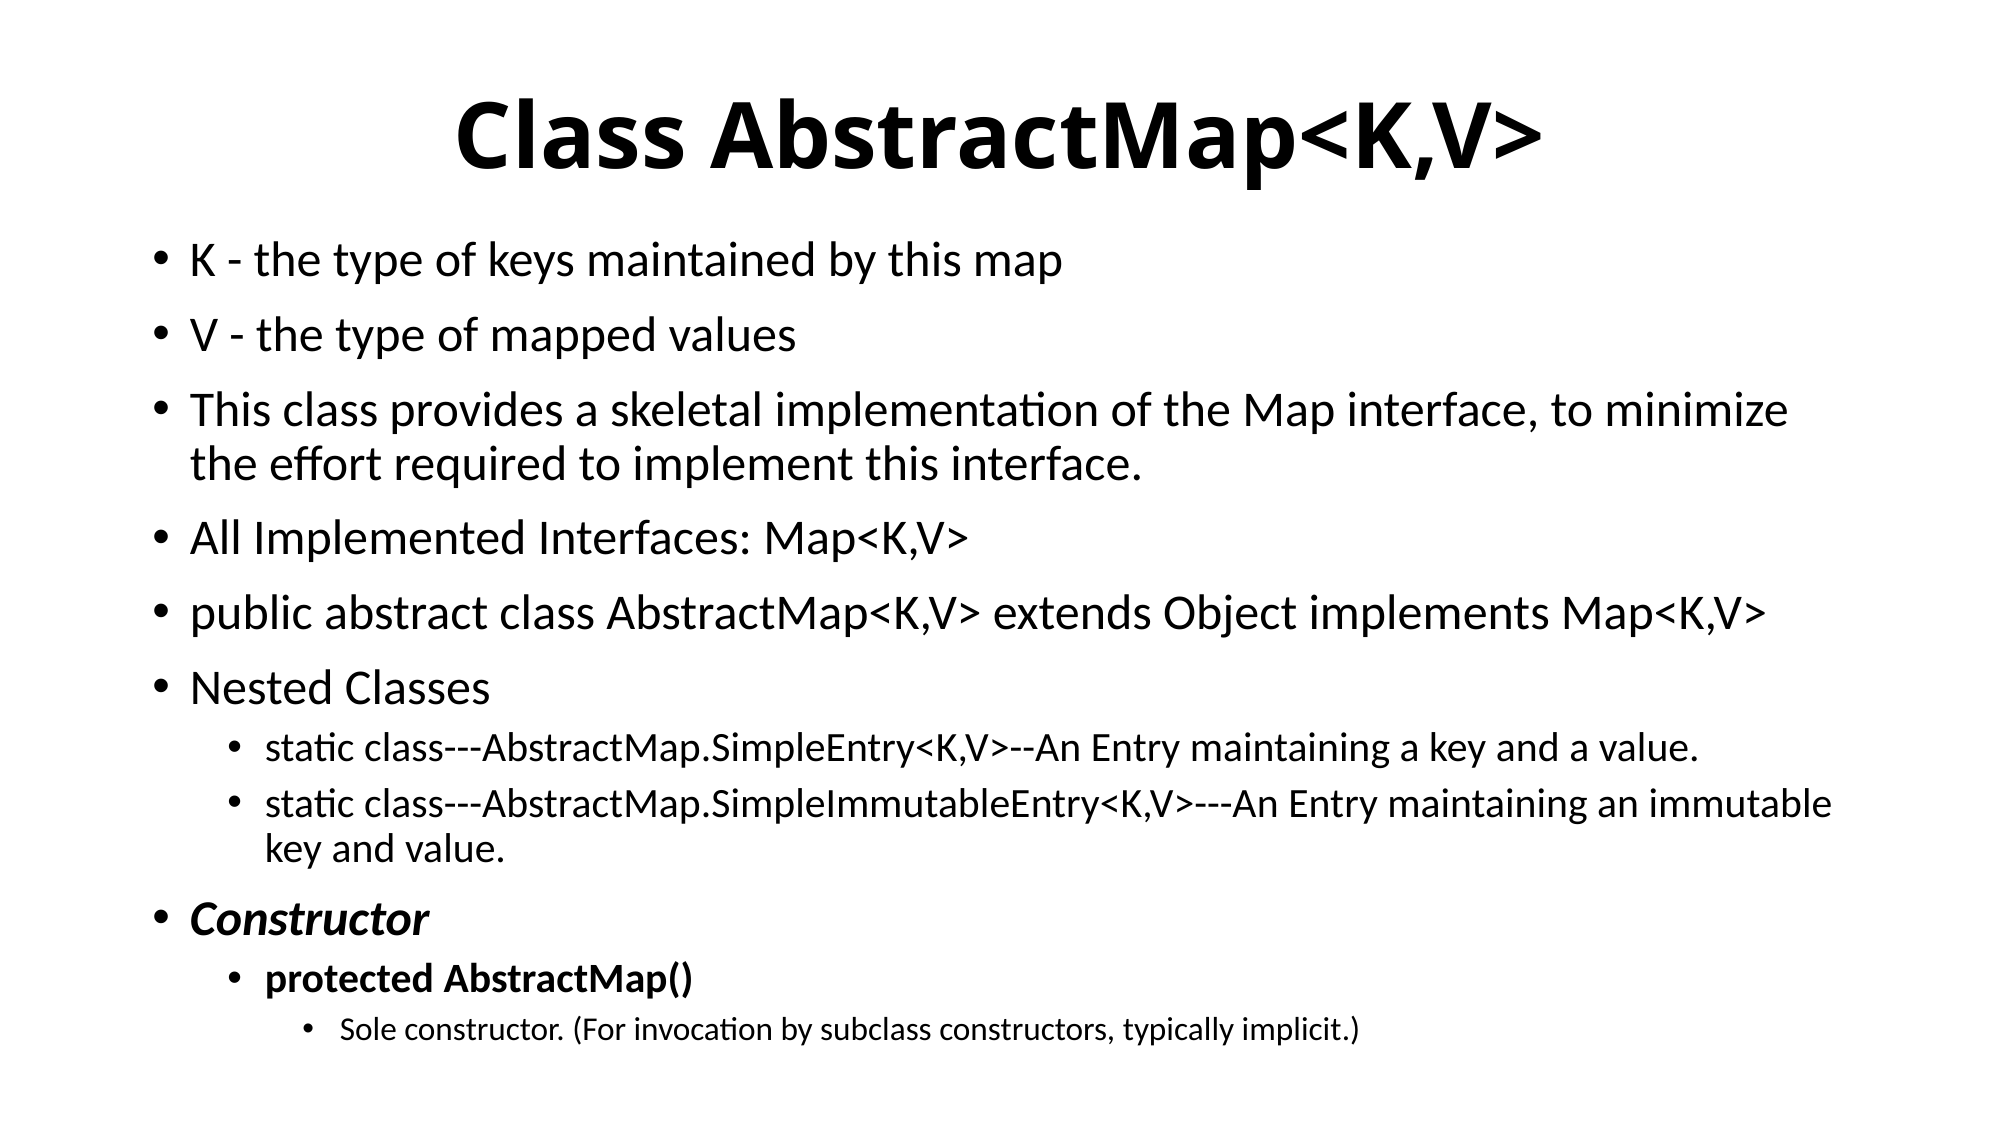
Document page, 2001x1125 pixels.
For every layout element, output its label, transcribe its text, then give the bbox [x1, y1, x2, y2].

title Class AbstractMap<K,V> [137, 59, 1863, 218]
list K - the type of keys maintained by this map V - the type of mapped values This class provides a skeletal implementation of the Map interface, to minimize the effort required to implement this interface. All Implemented Interfaces: Map<K,V> public abstract class AbstractMap<K,V> extends Object implements Map<K,V> Nested Classes static class---AbstractMap.SimpleEntry<K,V>--An Entry maintaining a key and a value. static class---AbstractMap.SimpleImmutableEntry<K,V>---An Entry maintaining an immutable key and value. Constructor protected AbstractMap() Sole constructor. (For invocation by subclass constructors, typically implicit.) [137, 218, 1863, 1063]
